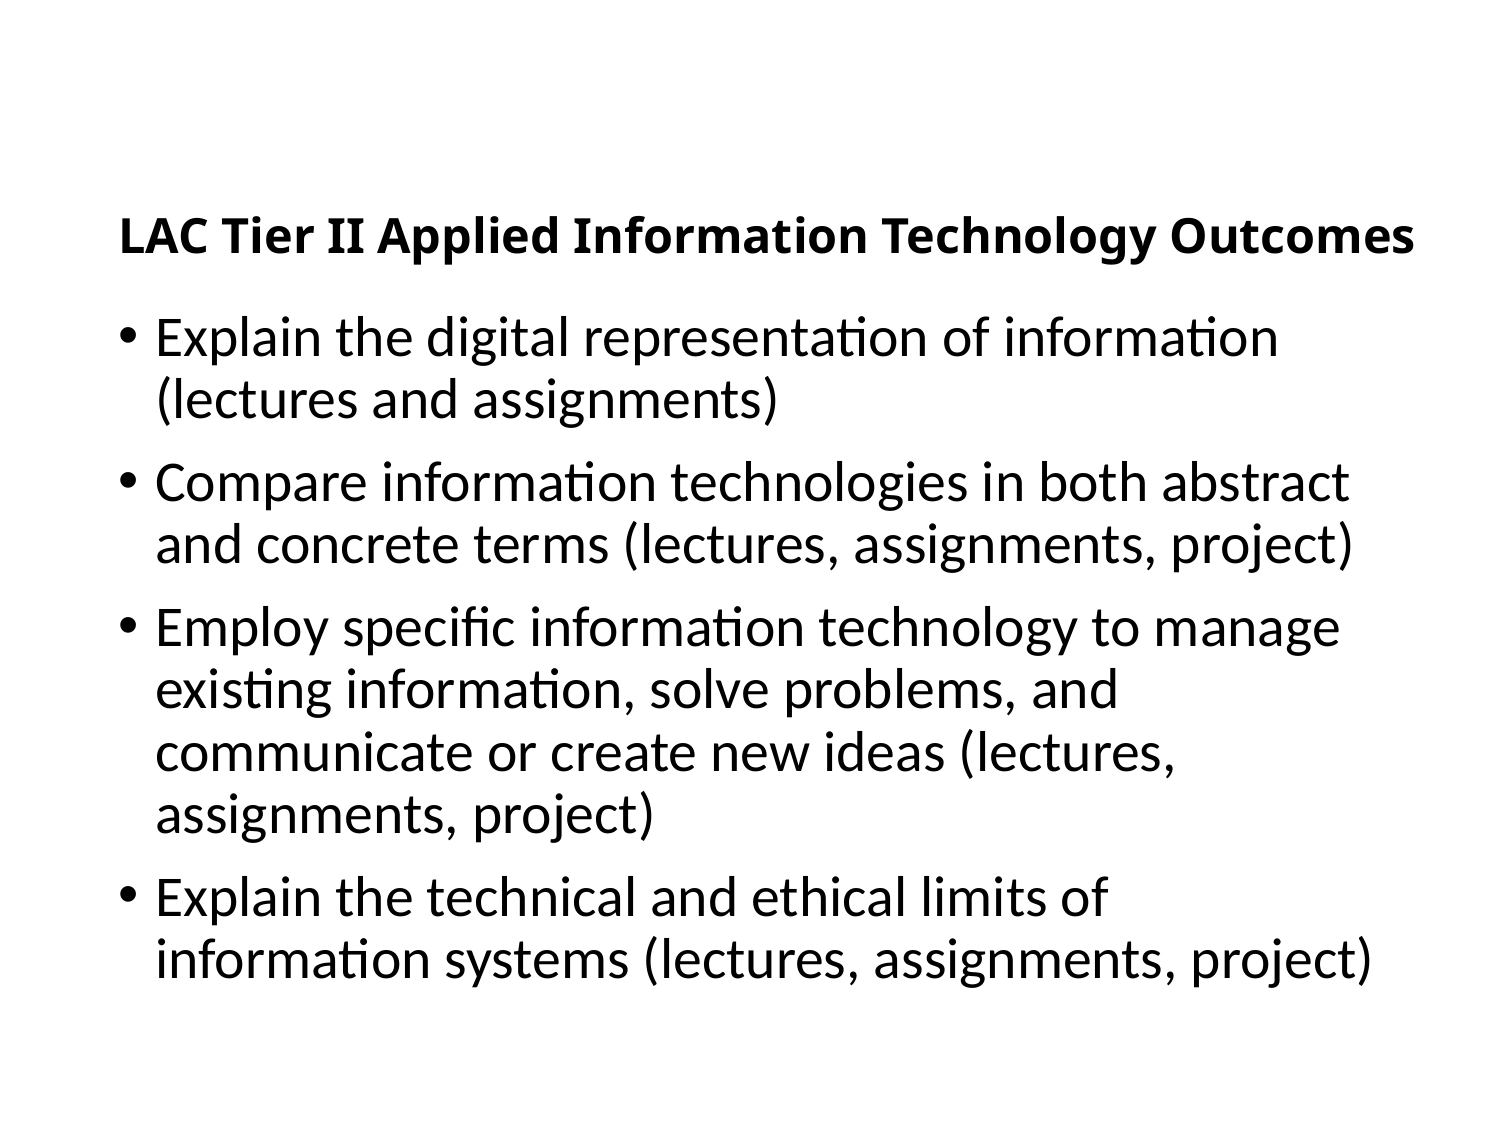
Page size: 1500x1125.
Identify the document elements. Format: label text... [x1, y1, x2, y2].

list Explain the digital representation of information (lectures and assignments) Compare information technologies in both abstract and concrete terms (lectures, assignments, project) Employ specific information technology to manage existing information, solve problems, and communicate or create new ideas (lectures, assignments, project) Explain the technical and ethical limits of information systems (lectures, assignments, project) [103, 299, 1397, 1014]
title LAC Tier II Applied Information Technology Outcomes [103, 185, 1441, 349]
